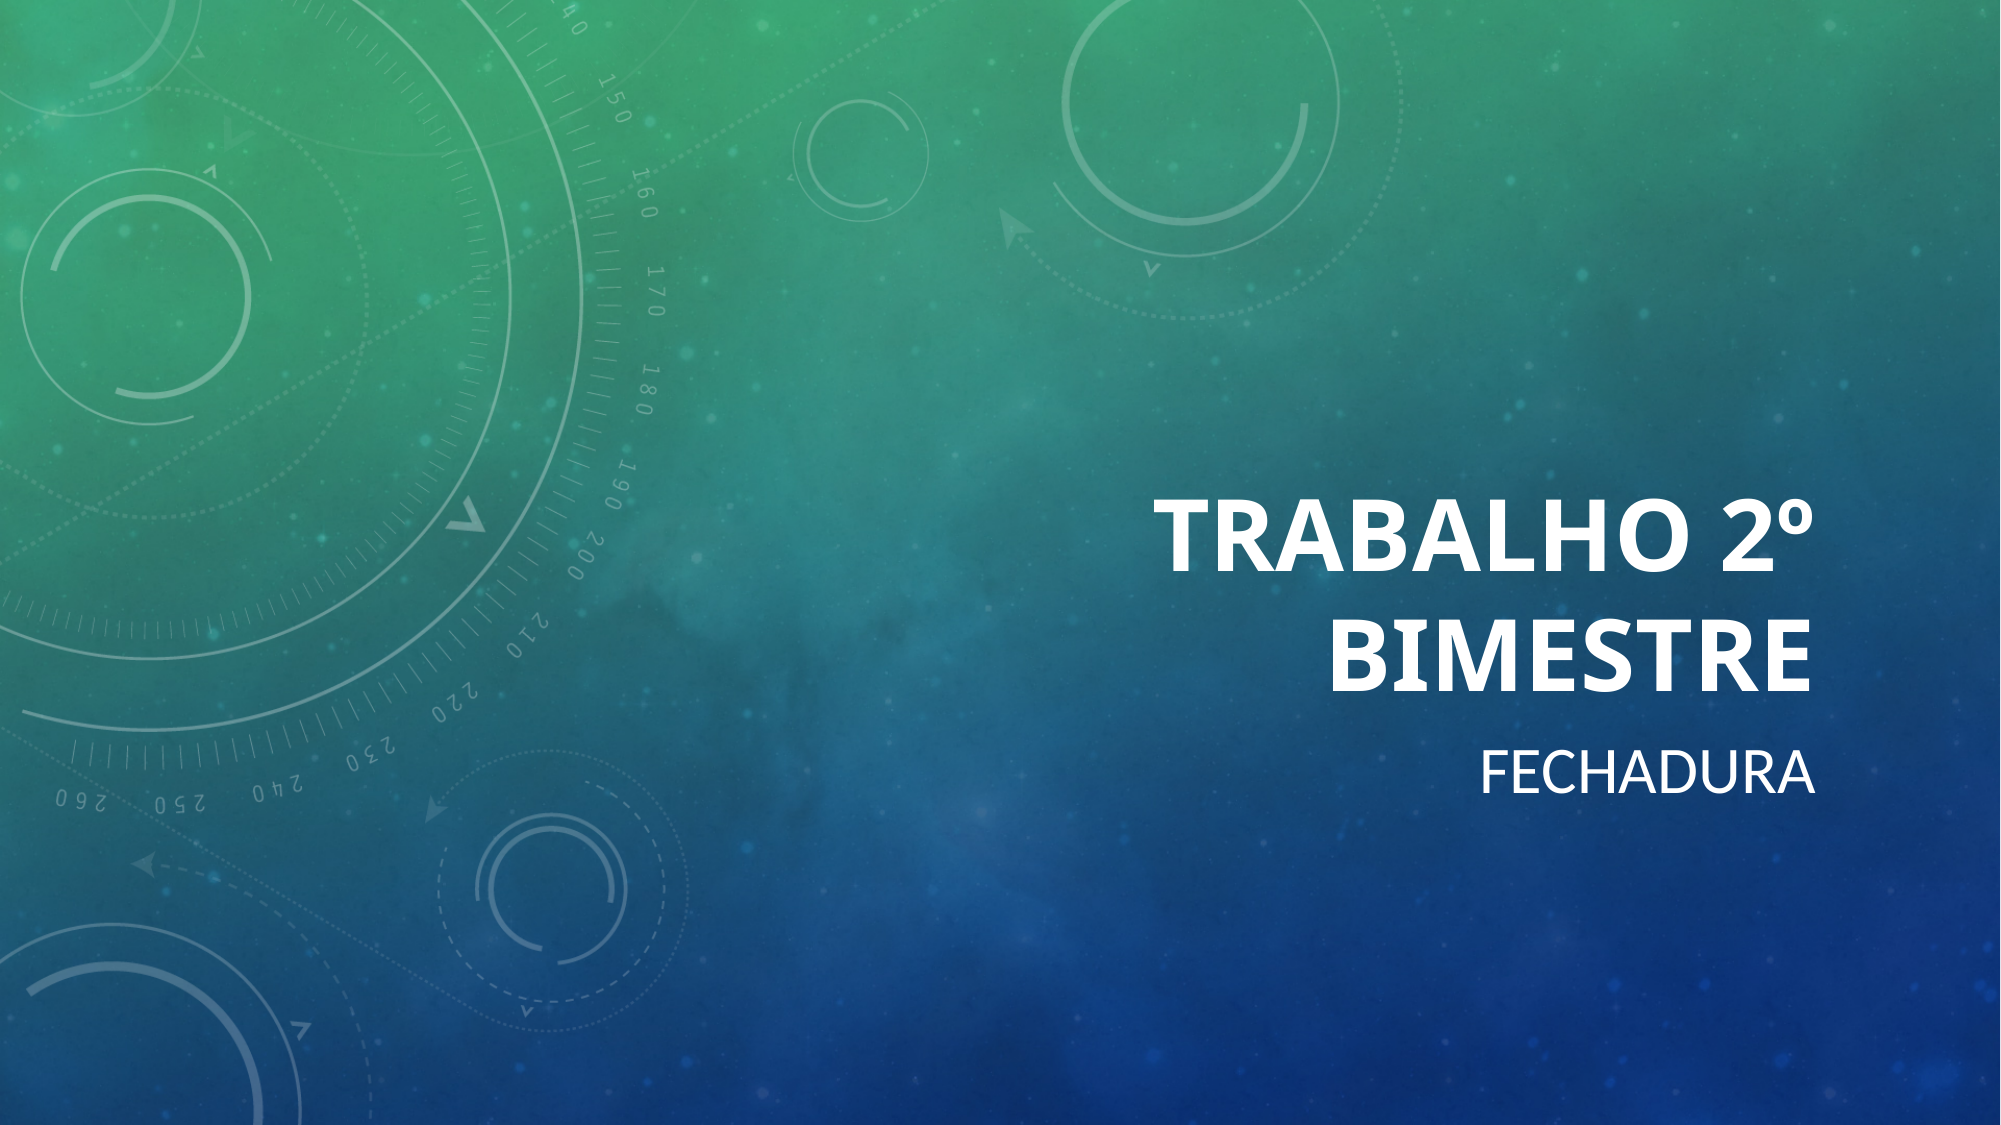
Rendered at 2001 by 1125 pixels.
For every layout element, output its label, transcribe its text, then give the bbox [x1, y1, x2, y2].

picture [0, 0, 2001, 1125]
subtitle Fechadura [650, 719, 1831, 950]
title Trabalho 2º Bimestre [650, 322, 1831, 719]
